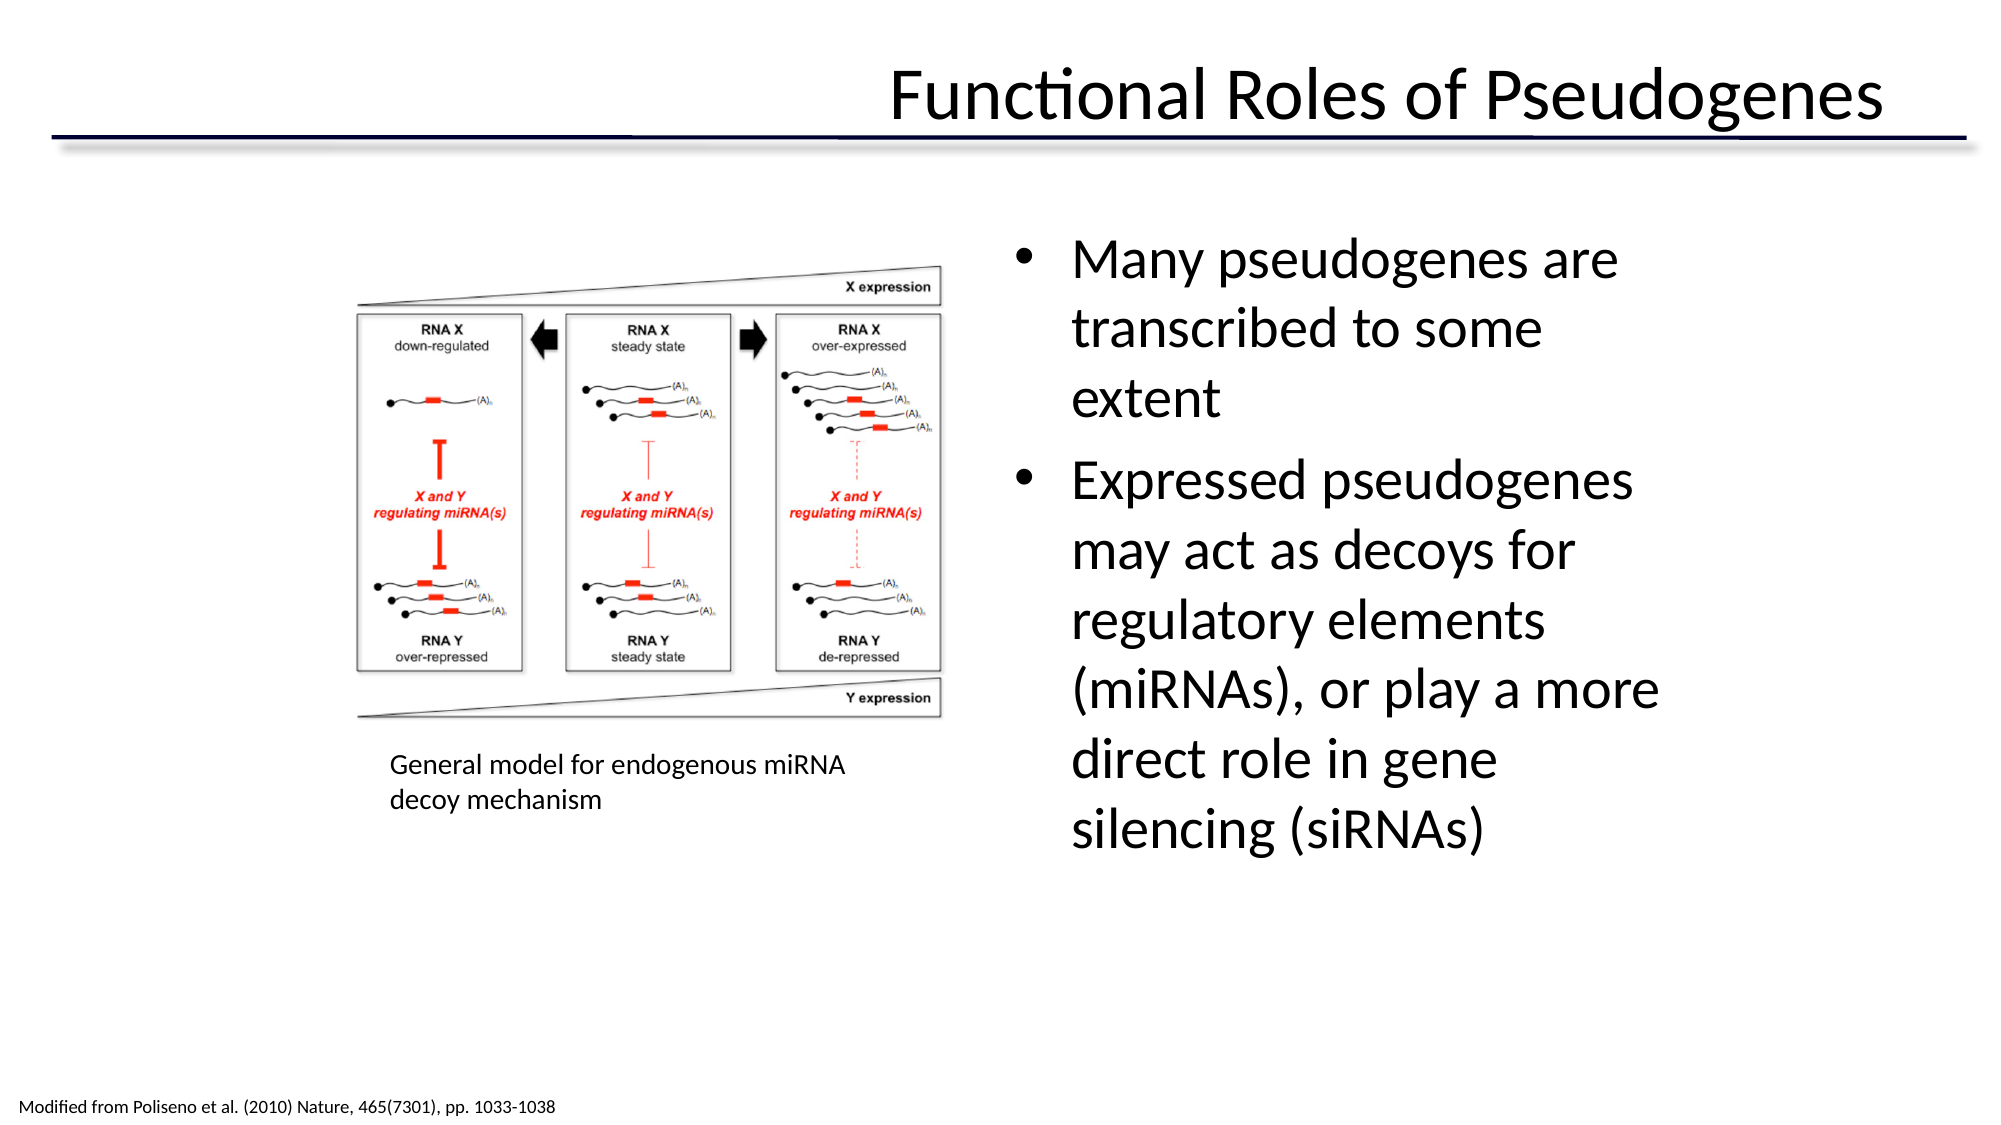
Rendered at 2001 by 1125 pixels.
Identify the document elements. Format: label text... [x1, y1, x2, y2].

text_box General model for endogenous miRNA decoy mechanism [375, 737, 938, 863]
title Functional Roles of Pseudogenes [99, 37, 1900, 225]
text_box Modified from Poliseno et al. (2010) Nature, 465(7301), pp. 1033-1038 [3, 1087, 592, 1125]
list Many pseudogenes are transcribed to some extent Expressed pseudogenes may act as decoys for regulatory elements (miRNAs), or play a more direct role in gene silencing (siRNAs) [999, 225, 1688, 1025]
picture [337, 262, 955, 726]
